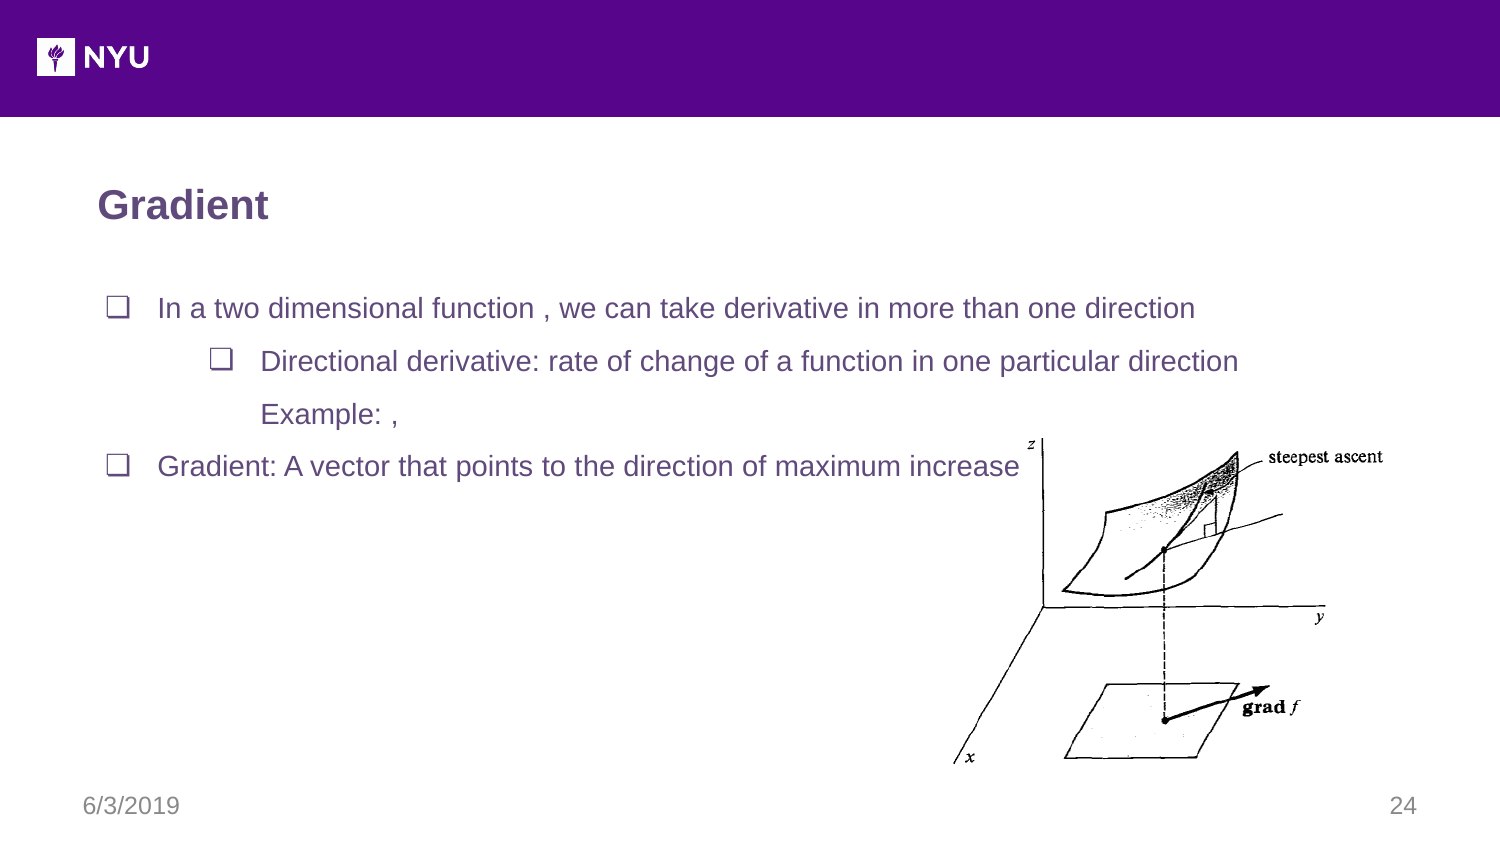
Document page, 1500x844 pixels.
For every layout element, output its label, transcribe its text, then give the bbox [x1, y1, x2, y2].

picture [37, 38, 149, 76]
text_box 6/3/2019 [75, 782, 425, 827]
text_box In a two dimensional function , we can take derivative in more than one direction Directional derivative: rate of change of a function in one particular direction Example: , Gradient: A vector that points to the direction of maximum increase [82, 237, 1258, 774]
text_box Gradient [89, 170, 1425, 236]
slide_number ‹#› [1380, 552, 1425, 844]
picture [946, 438, 1387, 766]
